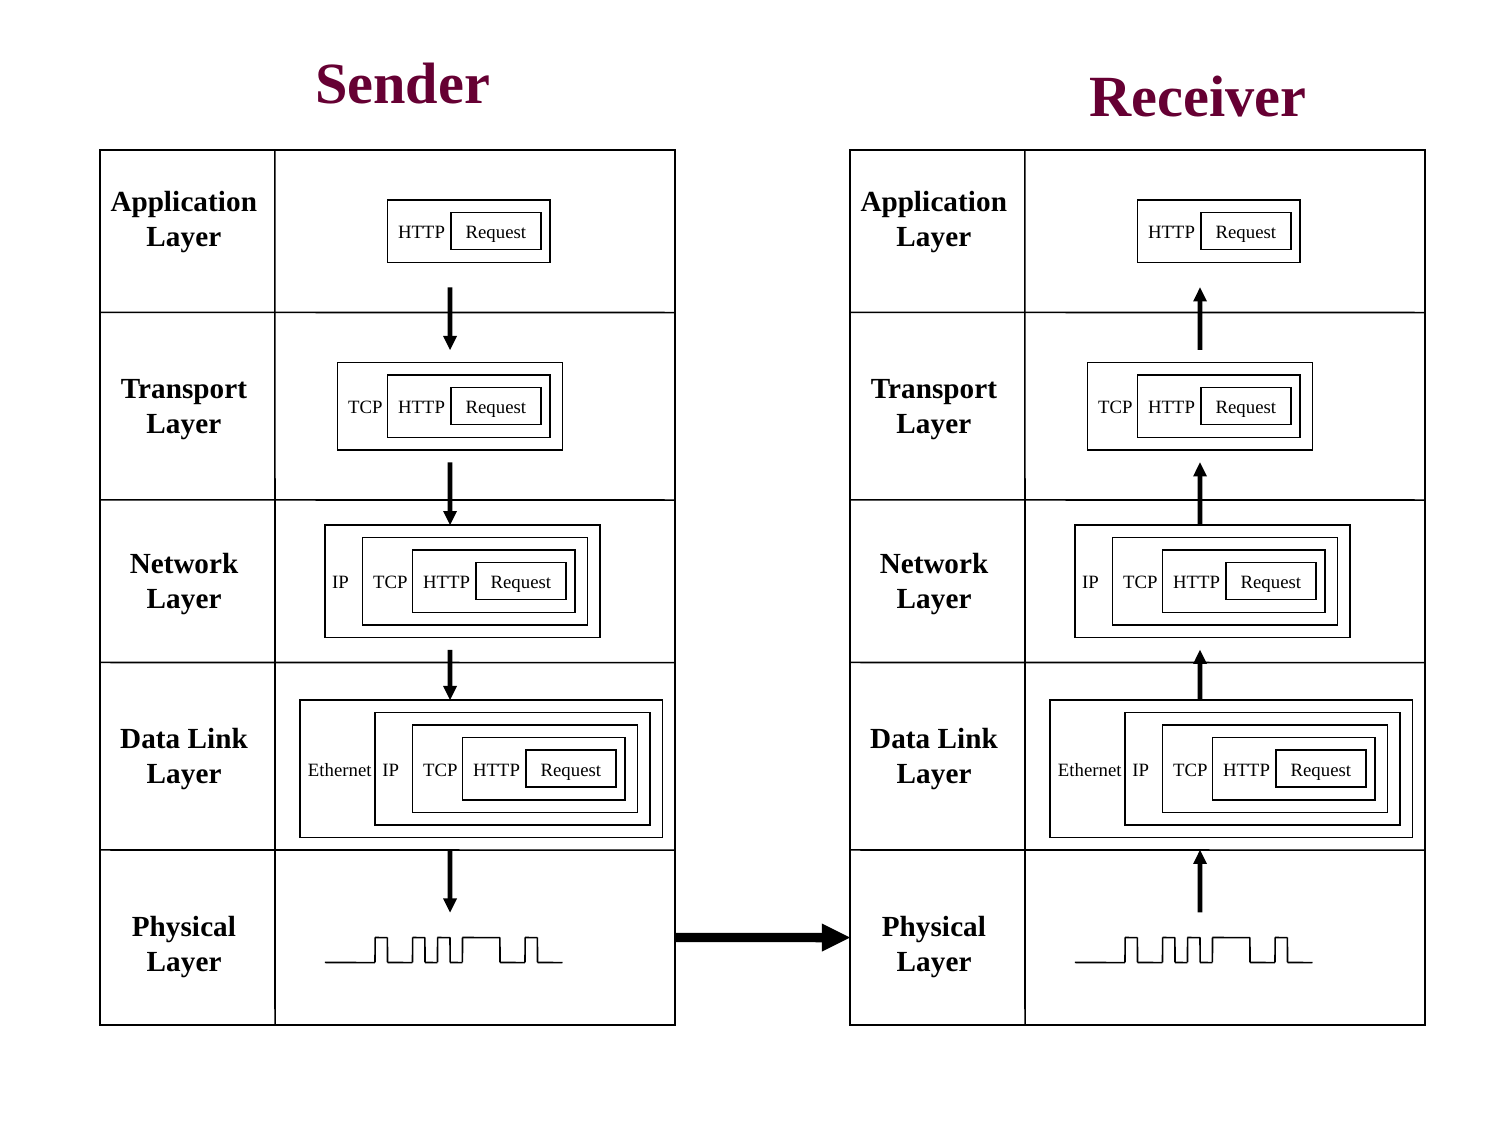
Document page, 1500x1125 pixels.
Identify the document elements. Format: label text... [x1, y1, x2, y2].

text_box Ethernet [1042, 750, 1151, 788]
text_box [99, 313, 274, 499]
text_box [275, 149, 675, 312]
text_box HTTP [1133, 212, 1200, 250]
text_box [99, 149, 274, 312]
text_box Request [1225, 562, 1317, 600]
text_box TCP [333, 387, 407, 425]
text_box Network Layer [114, 537, 254, 623]
text_box Application Layer [95, 174, 273, 260]
text_box Sender [300, 38, 505, 123]
text_box Physical Layer [867, 899, 1002, 985]
text_box Request [1200, 212, 1292, 250]
text_box Request [1200, 387, 1292, 425]
text_box [443, 287, 457, 350]
text_box [1193, 287, 1207, 350]
text_box Request [1275, 750, 1367, 788]
text_box [324, 525, 600, 638]
text_box IP [317, 562, 364, 600]
text_box Request [450, 212, 542, 250]
text_box [443, 649, 457, 700]
text_box [299, 699, 663, 838]
text_box Data Link Layer [855, 712, 1013, 798]
text_box [443, 849, 457, 913]
text_box Request [525, 750, 617, 788]
text_box Application Layer [845, 174, 1023, 260]
text_box [674, 931, 849, 944]
text_box [337, 362, 563, 450]
text_box Request [475, 562, 567, 600]
text_box [1087, 362, 1313, 450]
text_box [387, 199, 550, 263]
text_box Network Layer [864, 537, 1004, 623]
text_box [1025, 149, 1425, 312]
text_box [99, 500, 274, 662]
text_box [1025, 313, 1425, 662]
text_box IP [1067, 562, 1114, 600]
text_box Request [450, 387, 542, 425]
text_box [849, 149, 1024, 312]
text_box [1193, 649, 1207, 700]
text_box [849, 663, 1425, 1025]
text_box [443, 462, 457, 526]
text_box Ethernet [292, 750, 401, 788]
text_box [1193, 462, 1207, 526]
text_box Physical Layer [117, 899, 252, 985]
text_box Receiver [1075, 50, 1322, 136]
text_box Data Link Layer [105, 712, 263, 798]
text_box HTTP [383, 212, 450, 250]
text_box [849, 500, 1024, 662]
text_box [275, 313, 675, 662]
text_box [1049, 699, 1413, 838]
text_box [1193, 849, 1207, 913]
text_box [849, 313, 1024, 499]
text_box [1074, 525, 1350, 638]
text_box TCP [1083, 387, 1157, 425]
text_box Transport Layer [105, 362, 263, 448]
text_box [99, 663, 675, 1025]
text_box Transport Layer [855, 362, 1013, 448]
text_box [1137, 199, 1300, 263]
